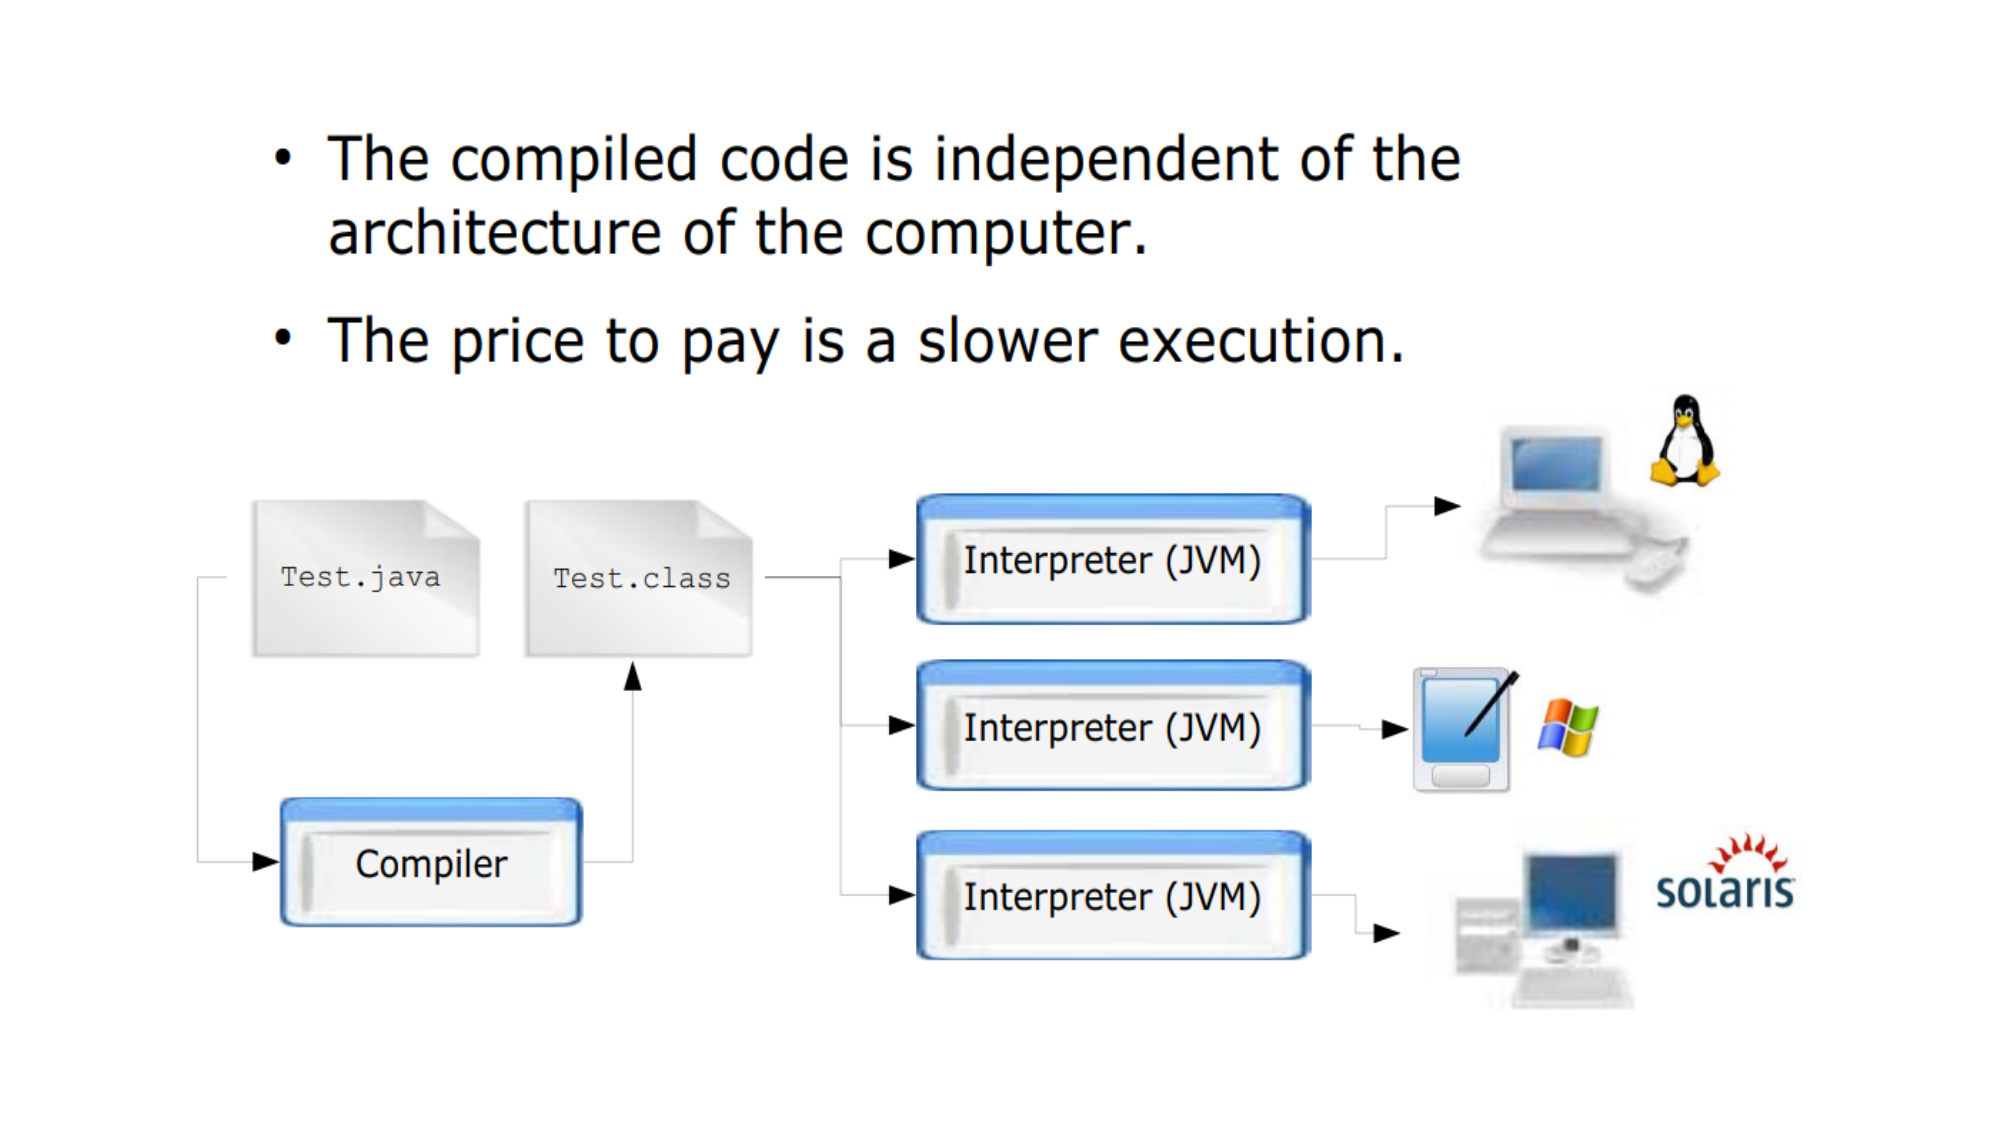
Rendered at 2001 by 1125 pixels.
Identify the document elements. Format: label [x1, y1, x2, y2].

list [156, 102, 1844, 1023]
